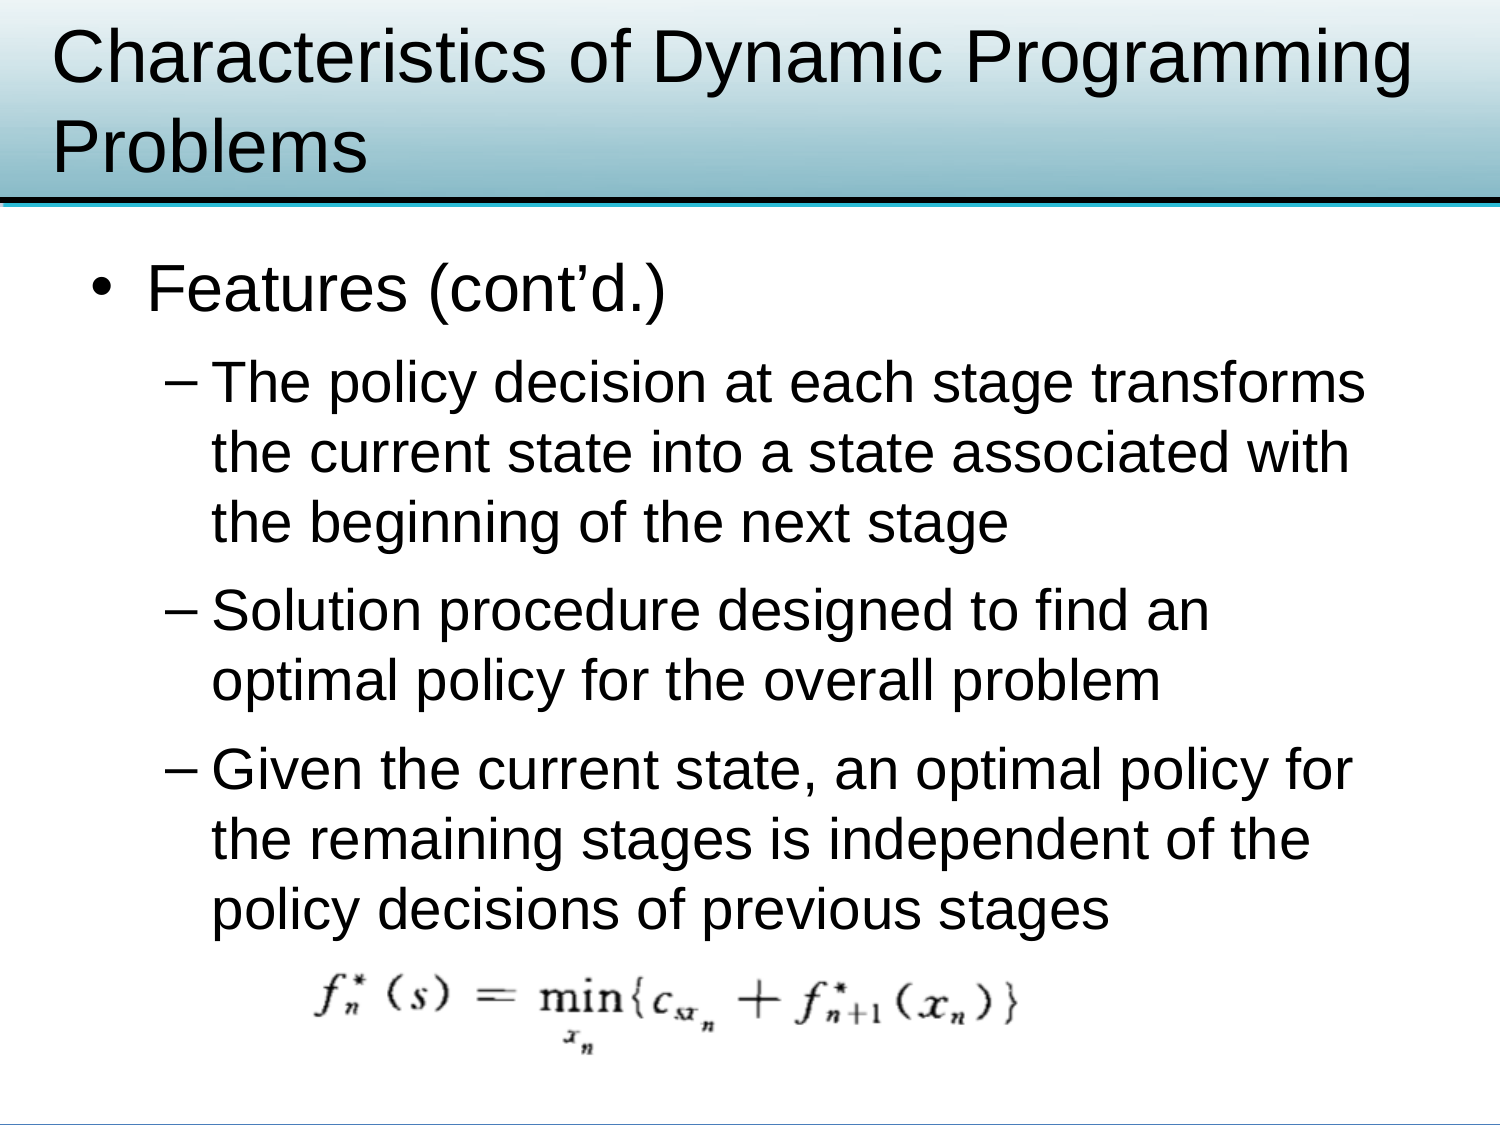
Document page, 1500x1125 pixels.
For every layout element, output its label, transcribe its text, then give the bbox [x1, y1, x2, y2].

picture [299, 949, 1043, 1063]
picture [0, 203, 1500, 207]
title Characteristics of Dynamic Programming Problems [0, 0, 1500, 199]
list Features (cont’d.) The policy decision at each stage transforms the current state into a state associated with the beginning of the next stage Solution procedure designed to find an optimal policy for the overall problem Given the current state, an optimal policy for the remaining stages is independent of the policy decisions of previous stages [69, 231, 1431, 969]
